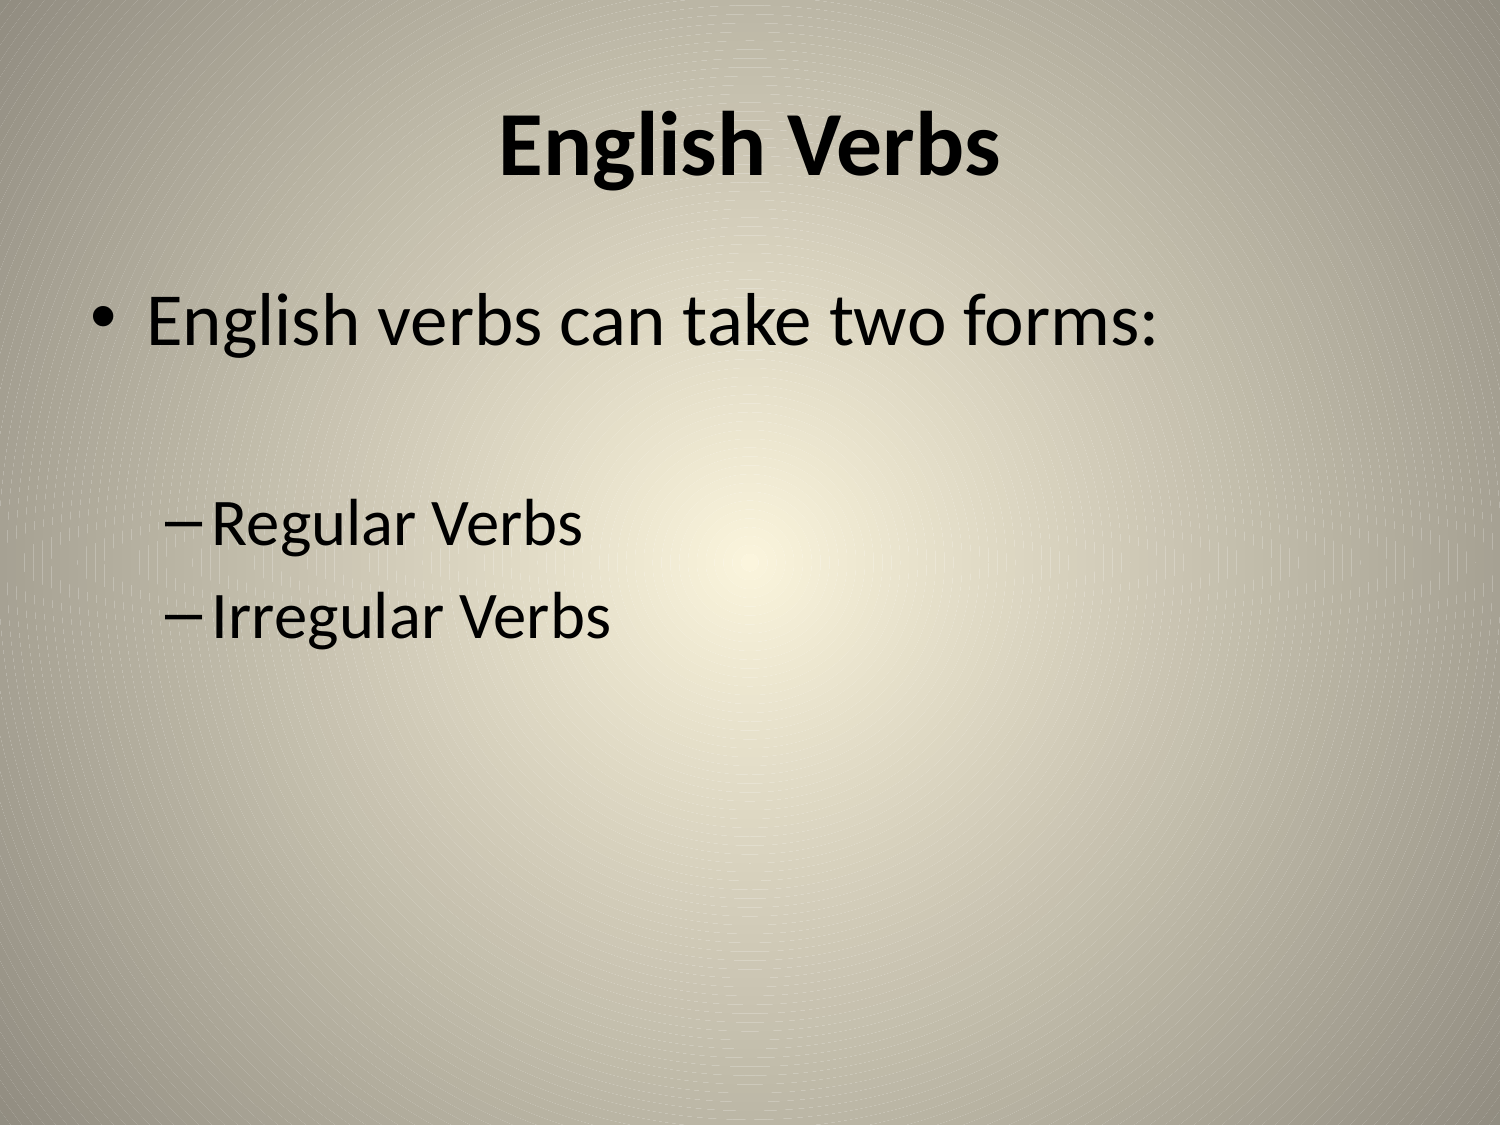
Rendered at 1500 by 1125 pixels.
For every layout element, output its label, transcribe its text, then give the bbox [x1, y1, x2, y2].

list English verbs can take two forms: Regular Verbs Irregular Verbs [75, 262, 1425, 1005]
title English Verbs [75, 45, 1425, 233]
